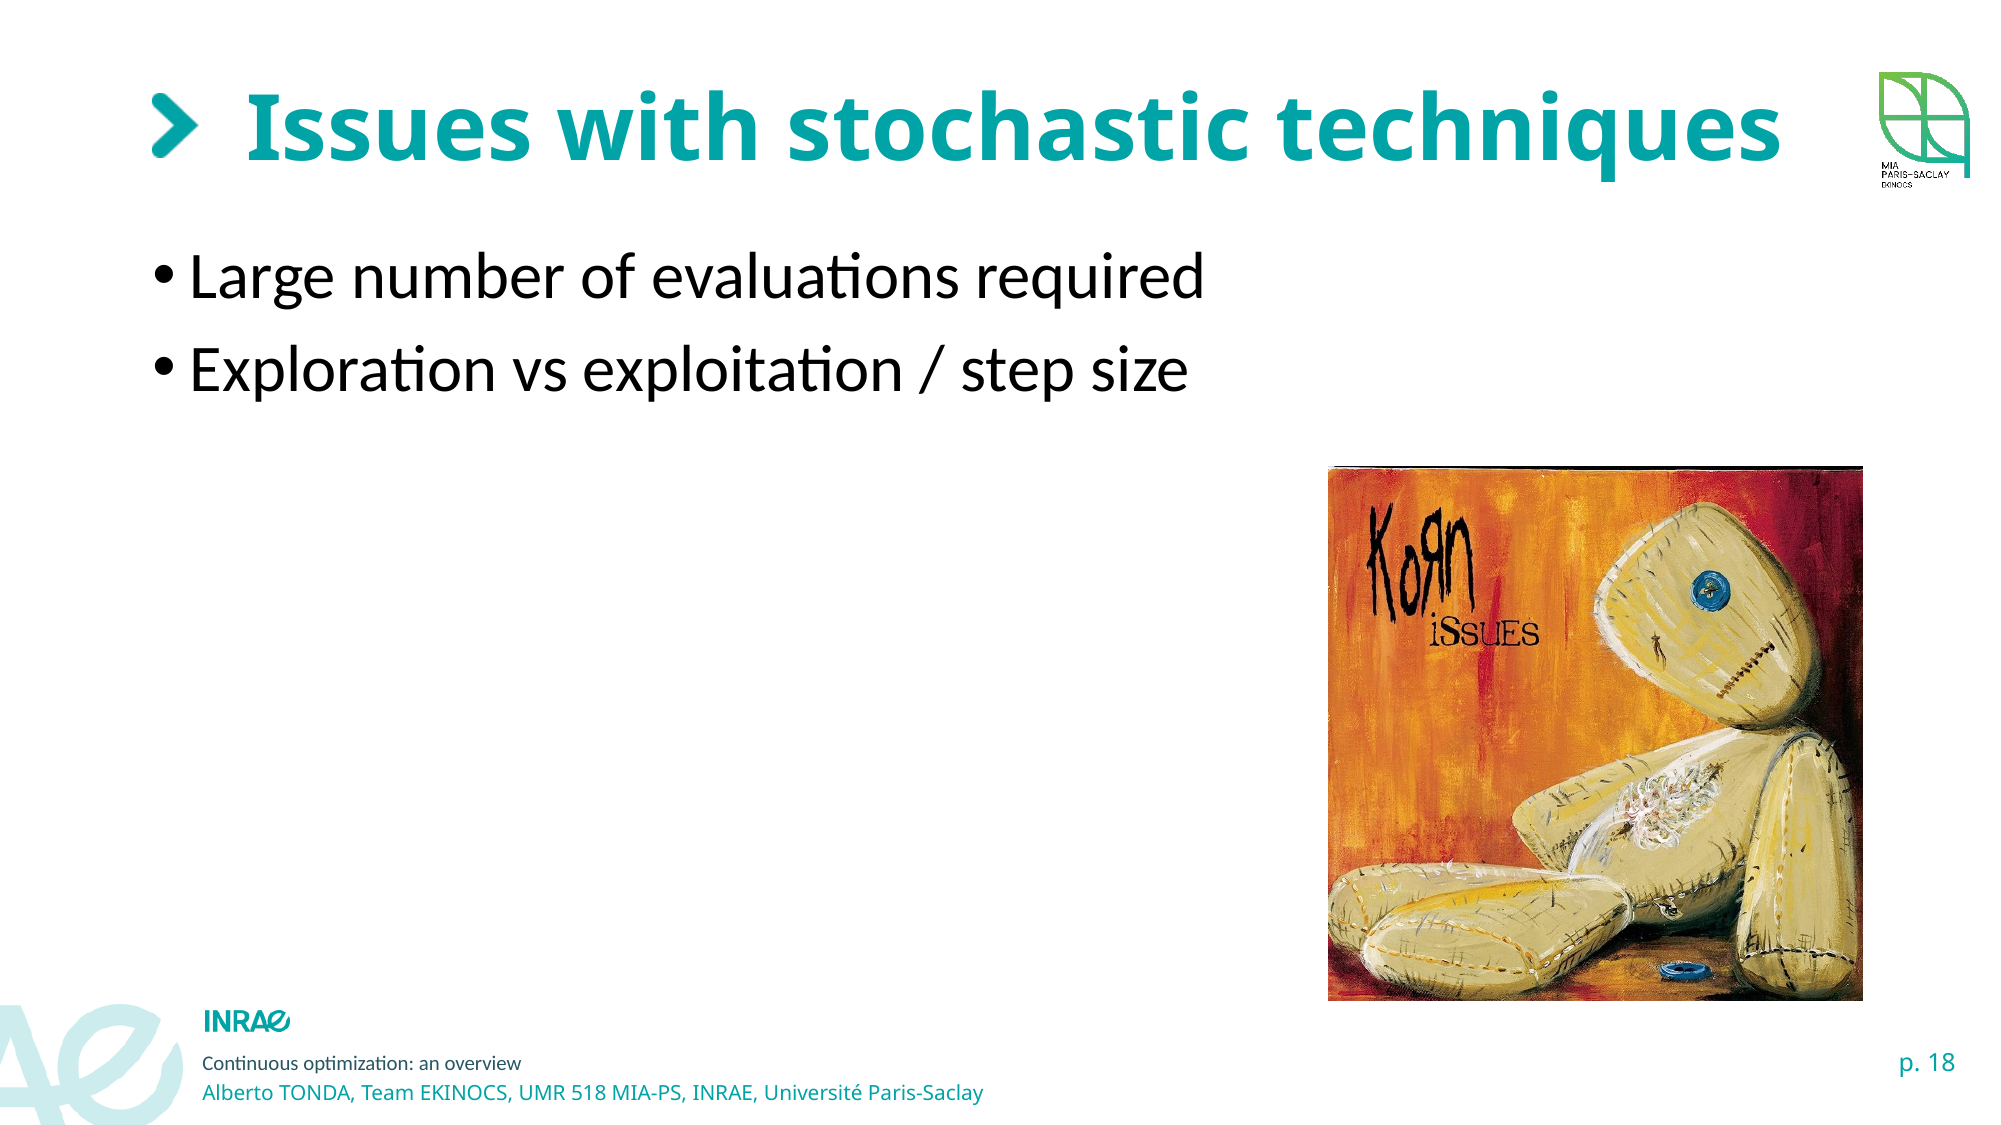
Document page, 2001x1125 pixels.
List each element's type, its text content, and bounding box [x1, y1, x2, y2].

picture [152, 93, 200, 158]
picture [1328, 466, 1863, 1001]
picture [0, 996, 329, 1125]
title Issues with stochastic techniques [137, 59, 1863, 203]
list Large number of evaluations required Exploration vs exploitation / step size [137, 233, 1863, 1001]
picture [1862, 54, 1986, 205]
